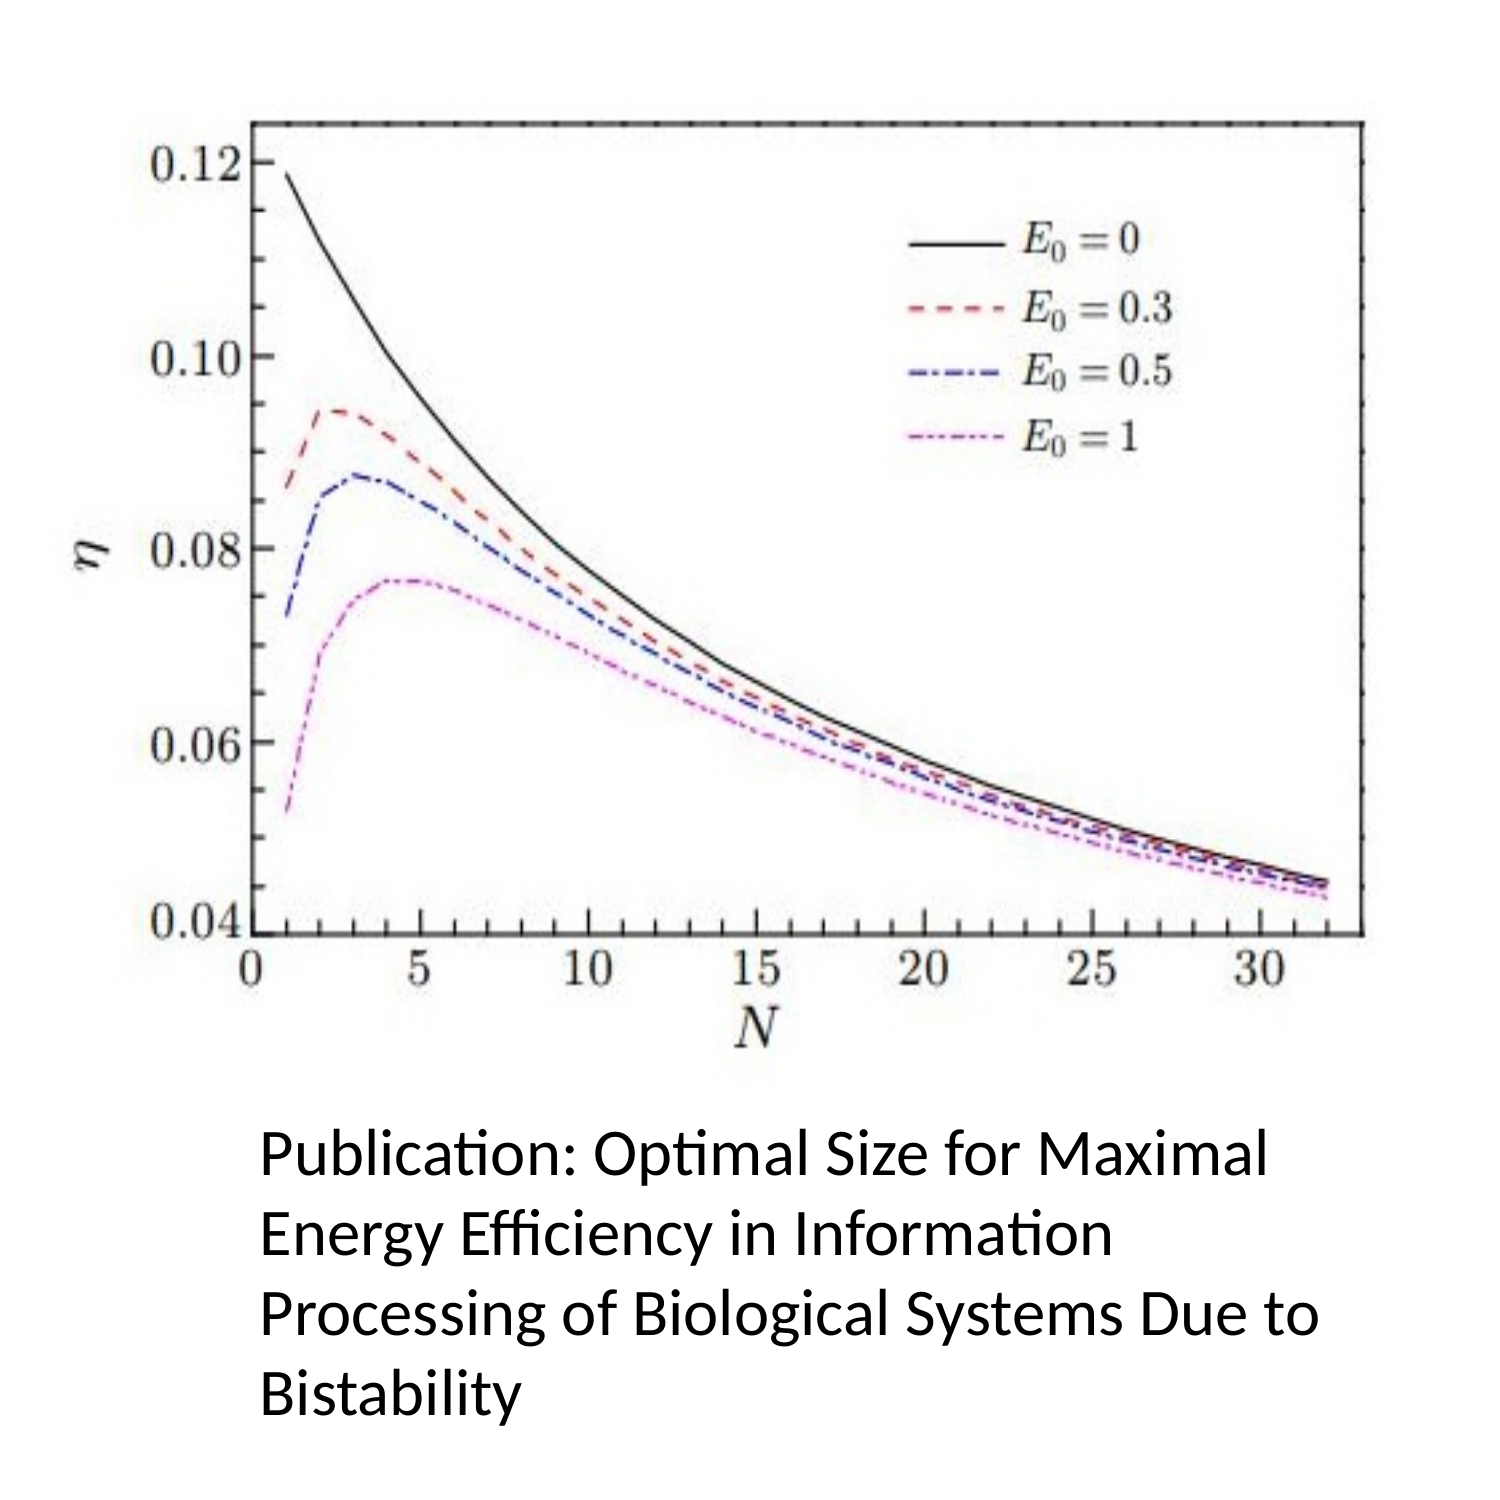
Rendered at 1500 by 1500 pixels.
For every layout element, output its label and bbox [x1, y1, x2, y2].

text_box [32, 42, 1478, 1441]
